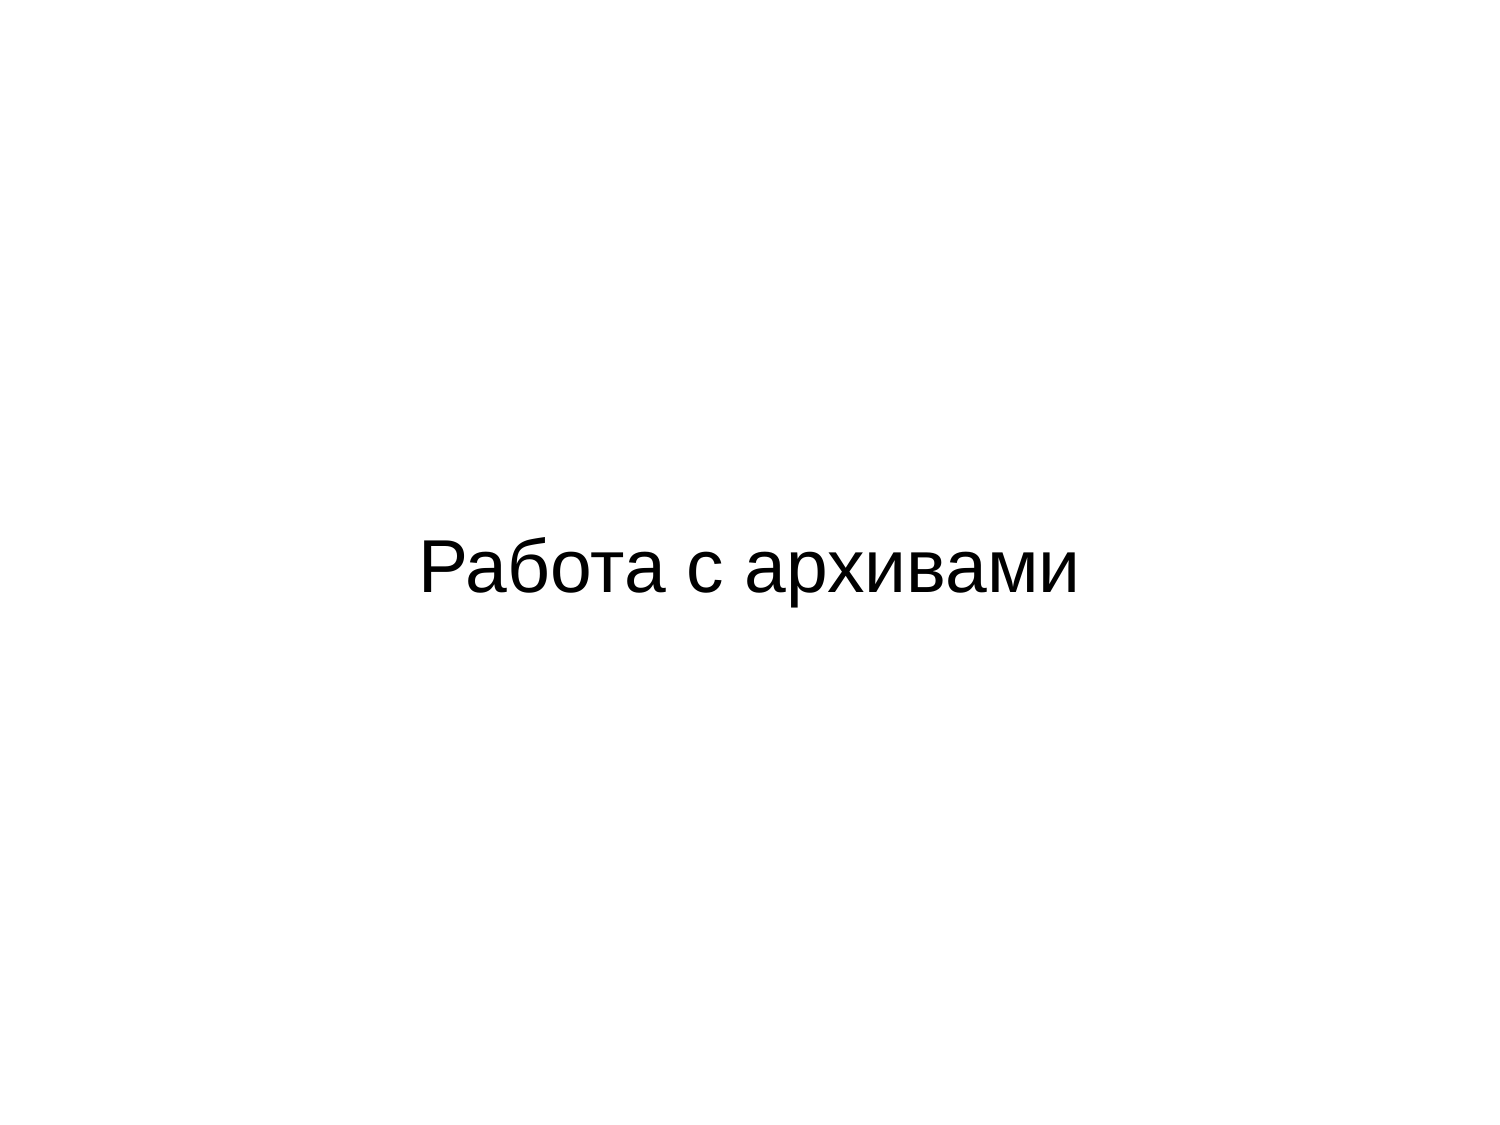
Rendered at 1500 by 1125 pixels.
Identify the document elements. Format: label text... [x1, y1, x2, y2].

title Работа с архивами [51, 470, 1449, 655]
